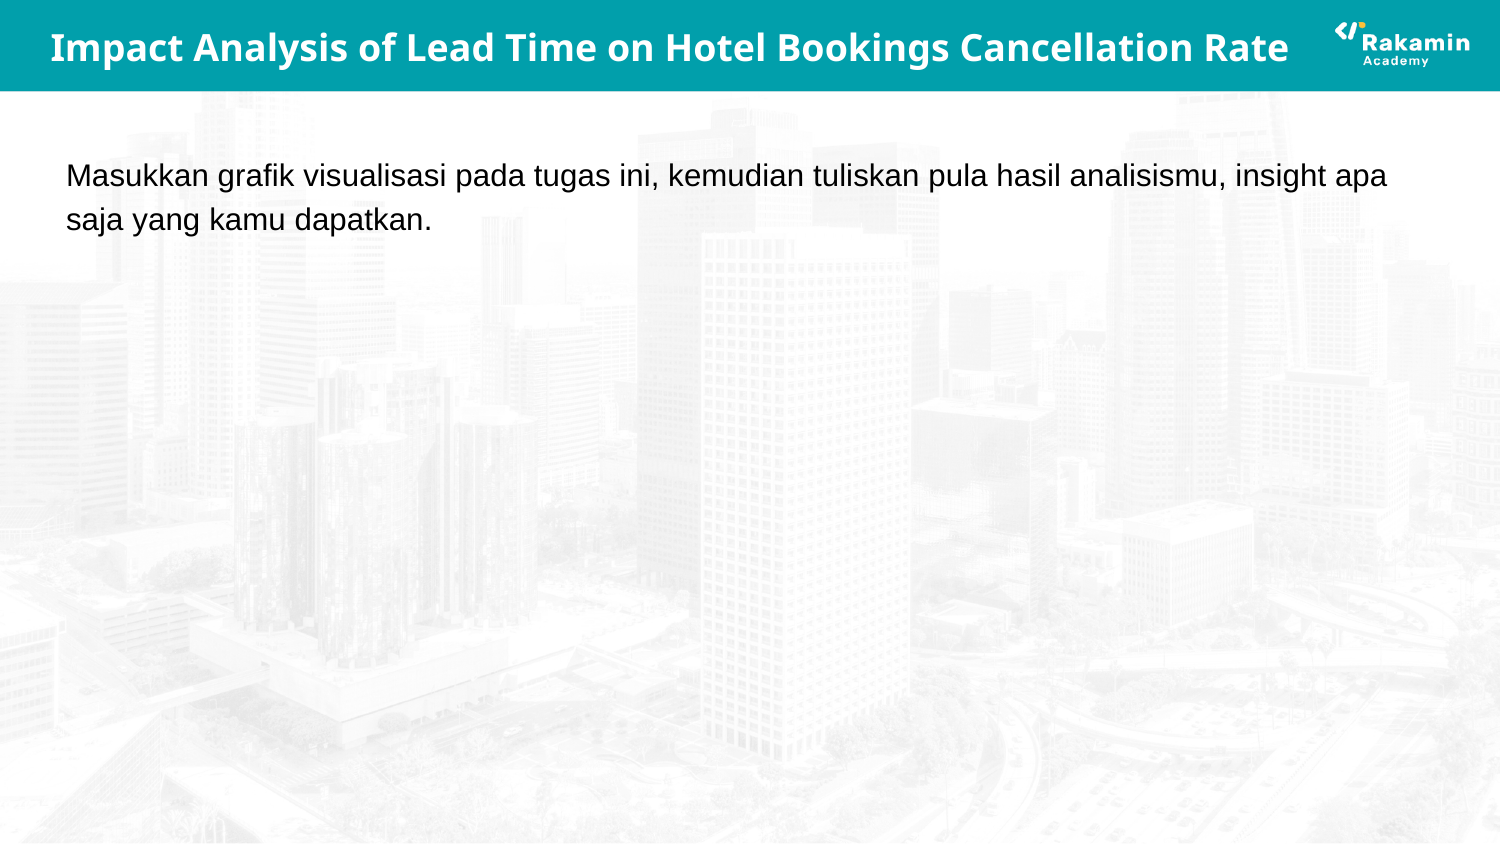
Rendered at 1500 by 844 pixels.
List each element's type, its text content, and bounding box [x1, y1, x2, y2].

list Masukkan grafik visualisasi pada tugas ini, kemudian tuliskan pula hasil analisismu, insight apa saja yang kamu dapatkan. [51, 135, 1449, 808]
picture [0, 0, 1500, 844]
title Impact Analysis of Lead Time on Hotel Bookings Cancellation Rate [0, 9, 1342, 96]
